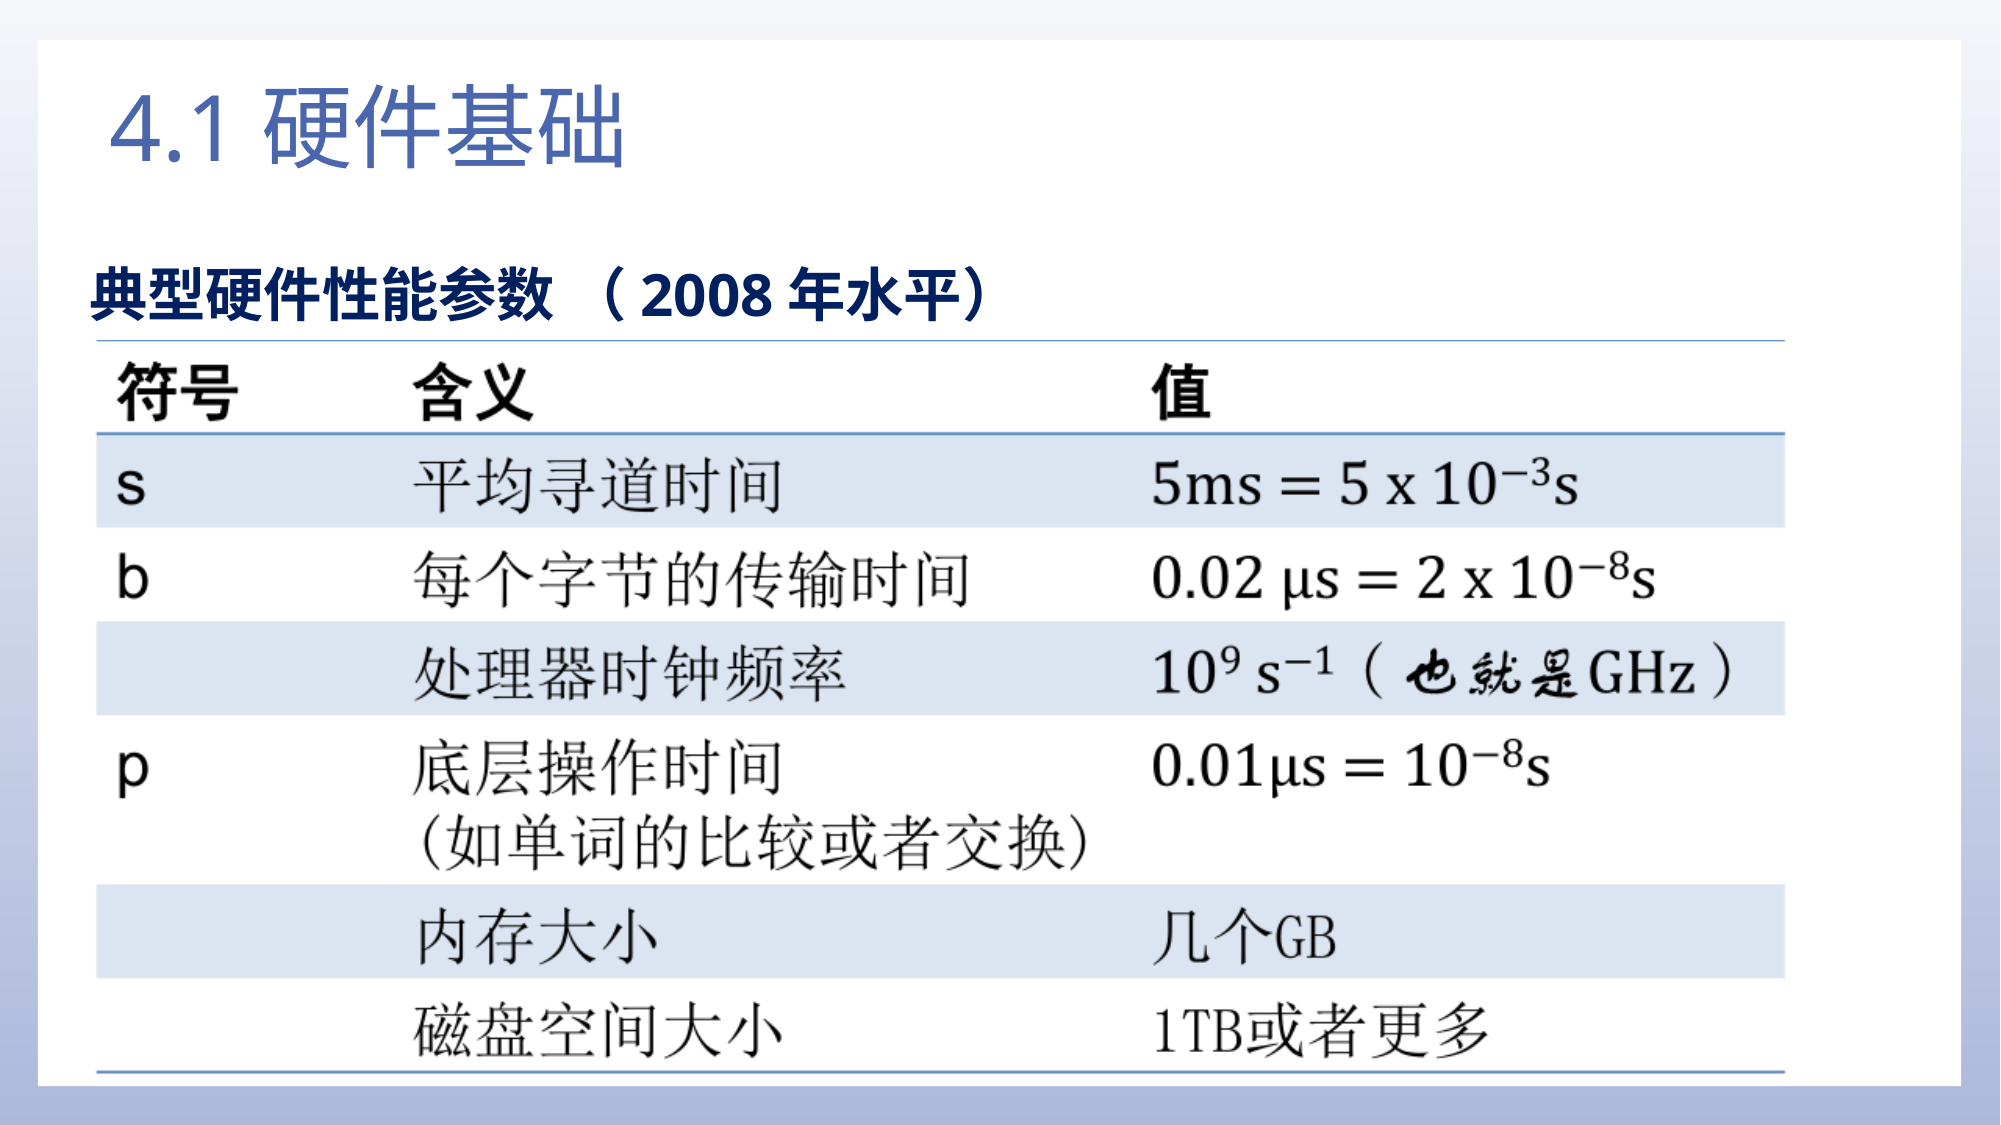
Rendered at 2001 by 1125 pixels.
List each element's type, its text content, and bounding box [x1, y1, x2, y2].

picture [94, 340, 1788, 1078]
title 4.1硬件基础 [94, 48, 1715, 215]
list 典型硬件性能参数 （2008年水平） [66, 215, 1969, 1060]
